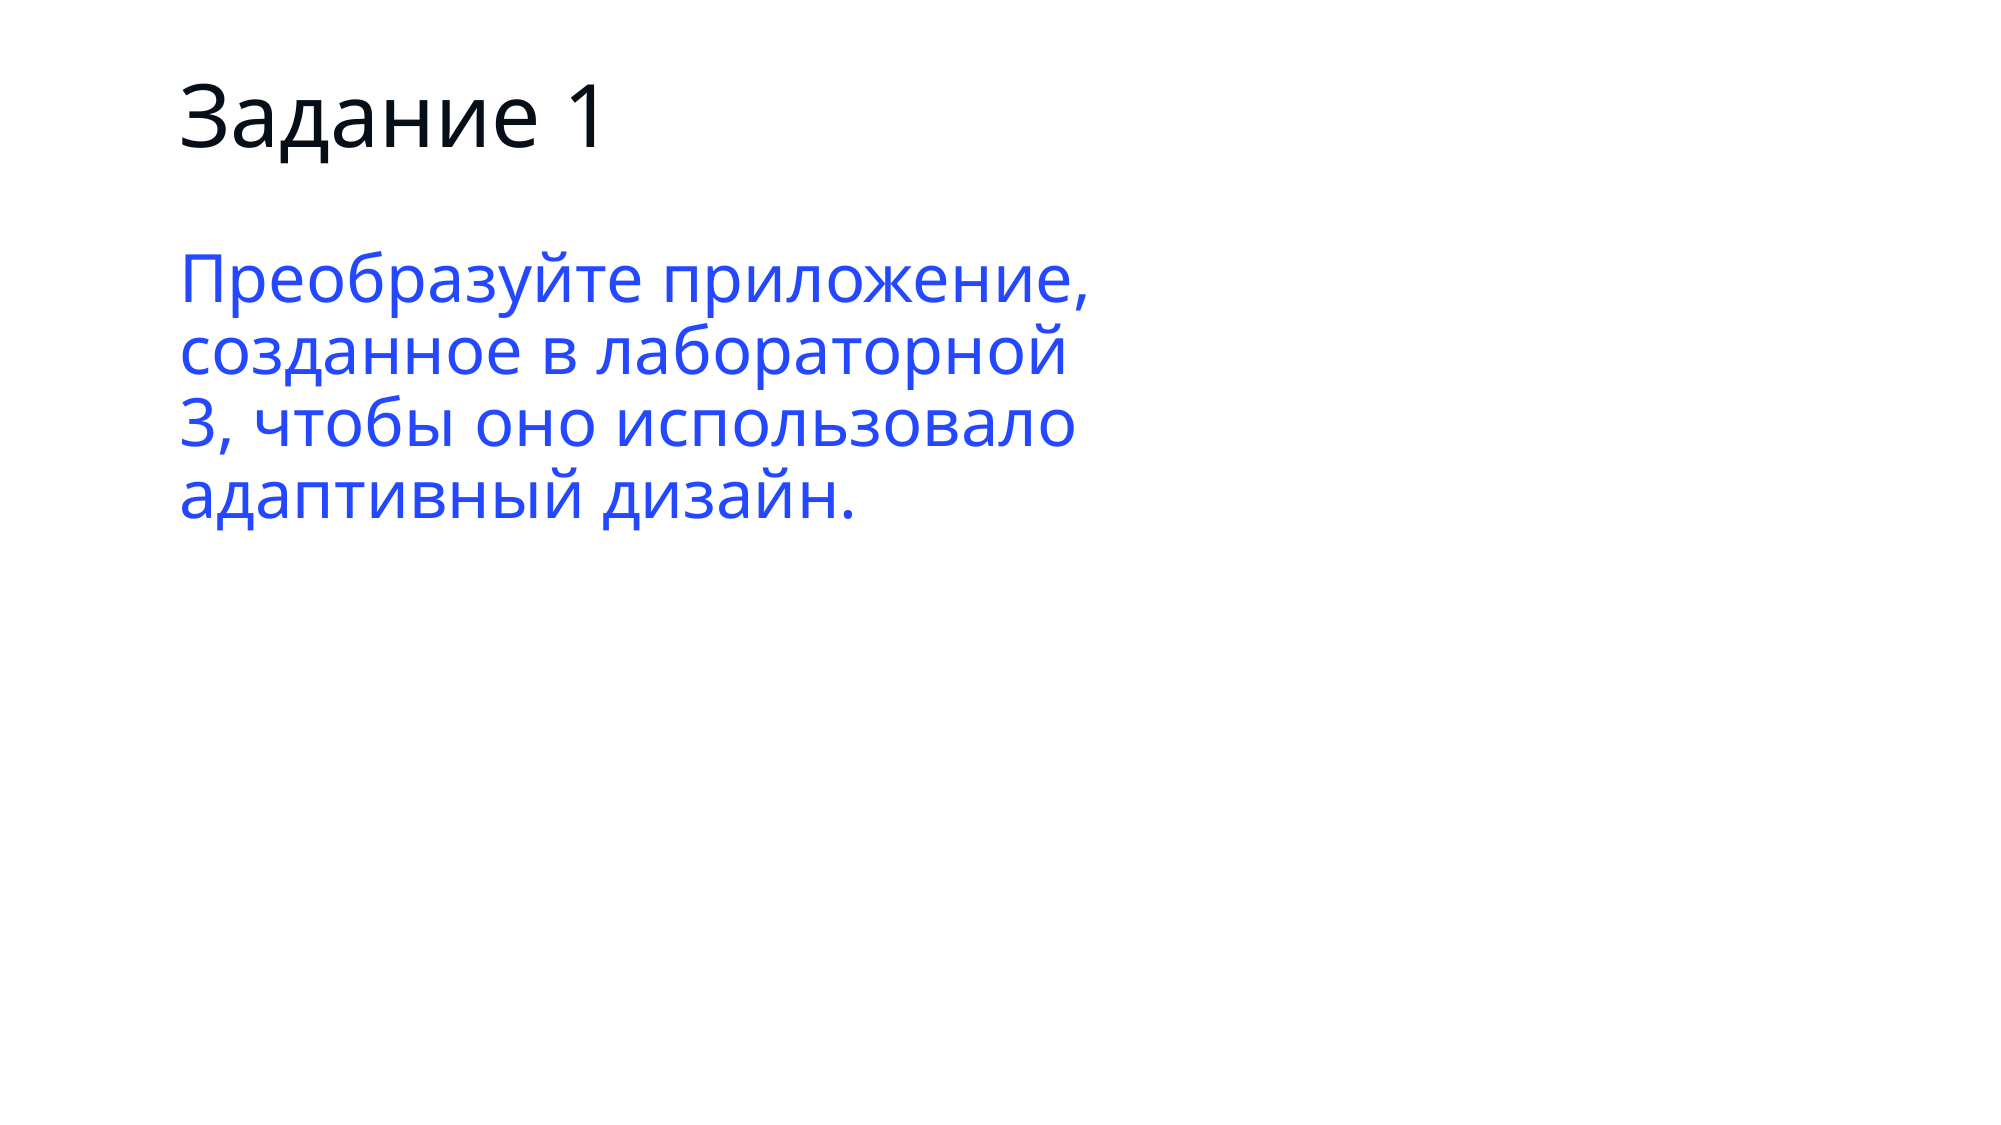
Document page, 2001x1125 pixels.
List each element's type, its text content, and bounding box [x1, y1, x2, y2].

list Преобразуйте приложение, созданное в лабораторной 3, чтобы оно использовало адаптивный дизайн. [173, 237, 1119, 563]
title Задание 1 [173, 60, 1863, 179]
